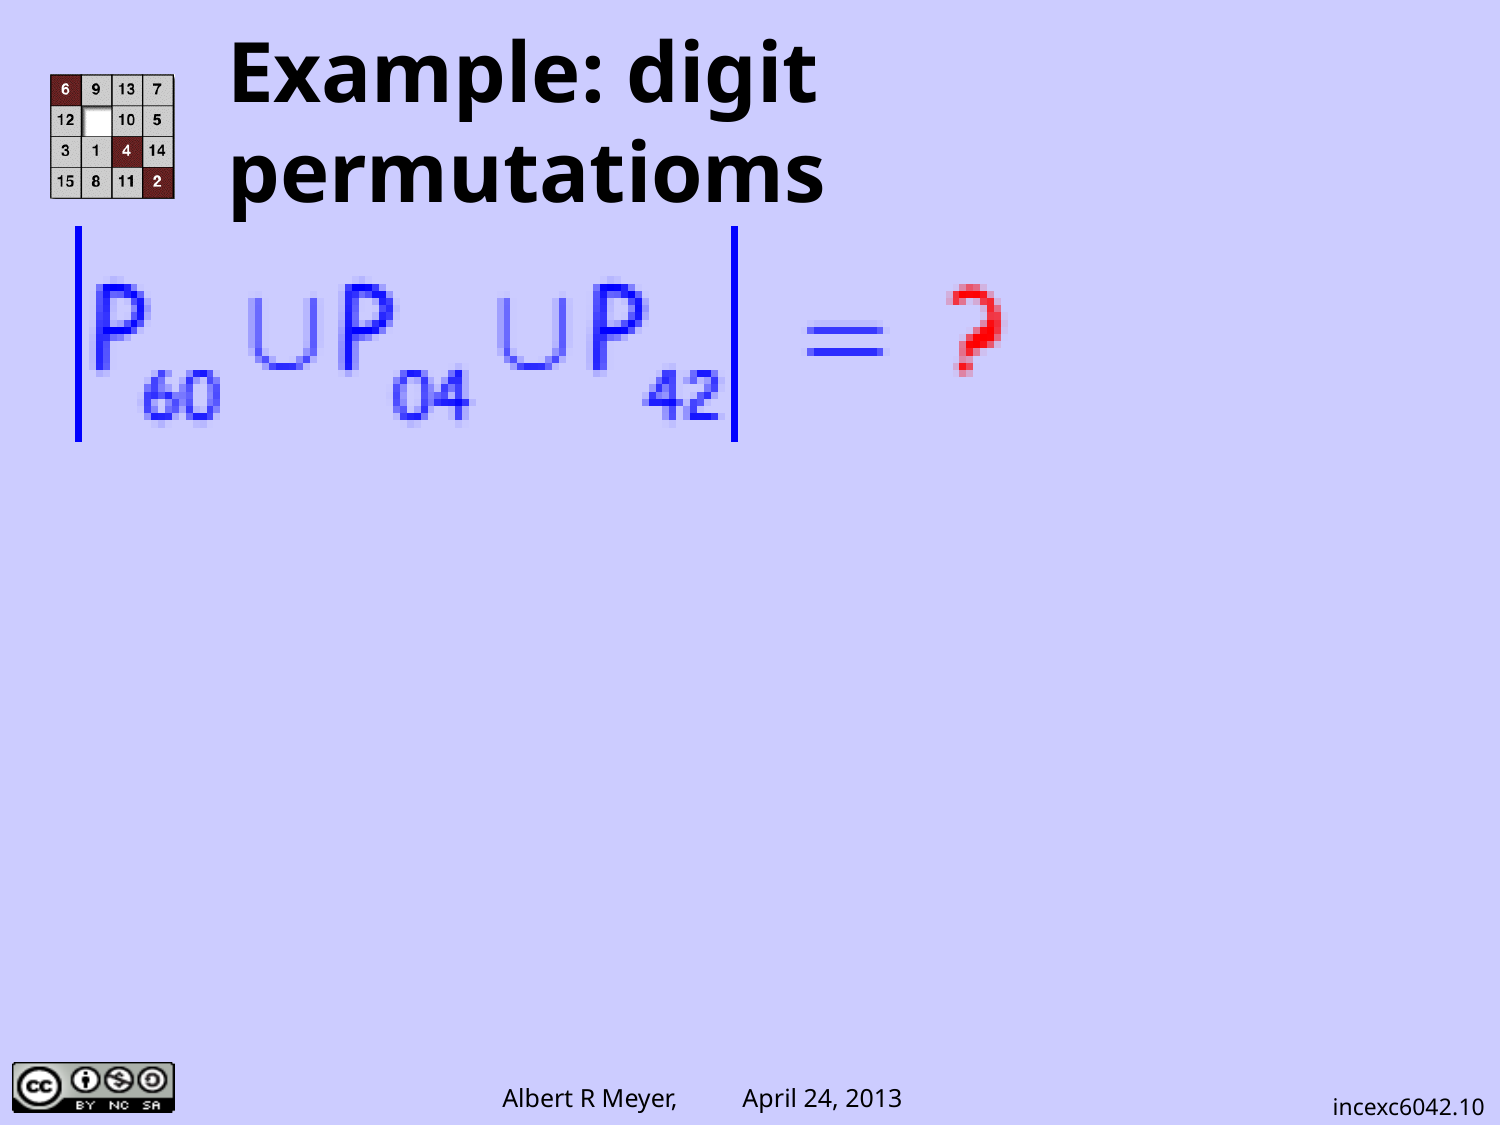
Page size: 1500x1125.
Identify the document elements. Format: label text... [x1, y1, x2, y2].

picture [12, 1062, 175, 1113]
title Example: digit permutatioms [212, 24, 1413, 213]
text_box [62, 212, 1022, 451]
slide_number incexc6042.10 [1062, 1084, 1500, 1125]
picture [50, 74, 175, 199]
